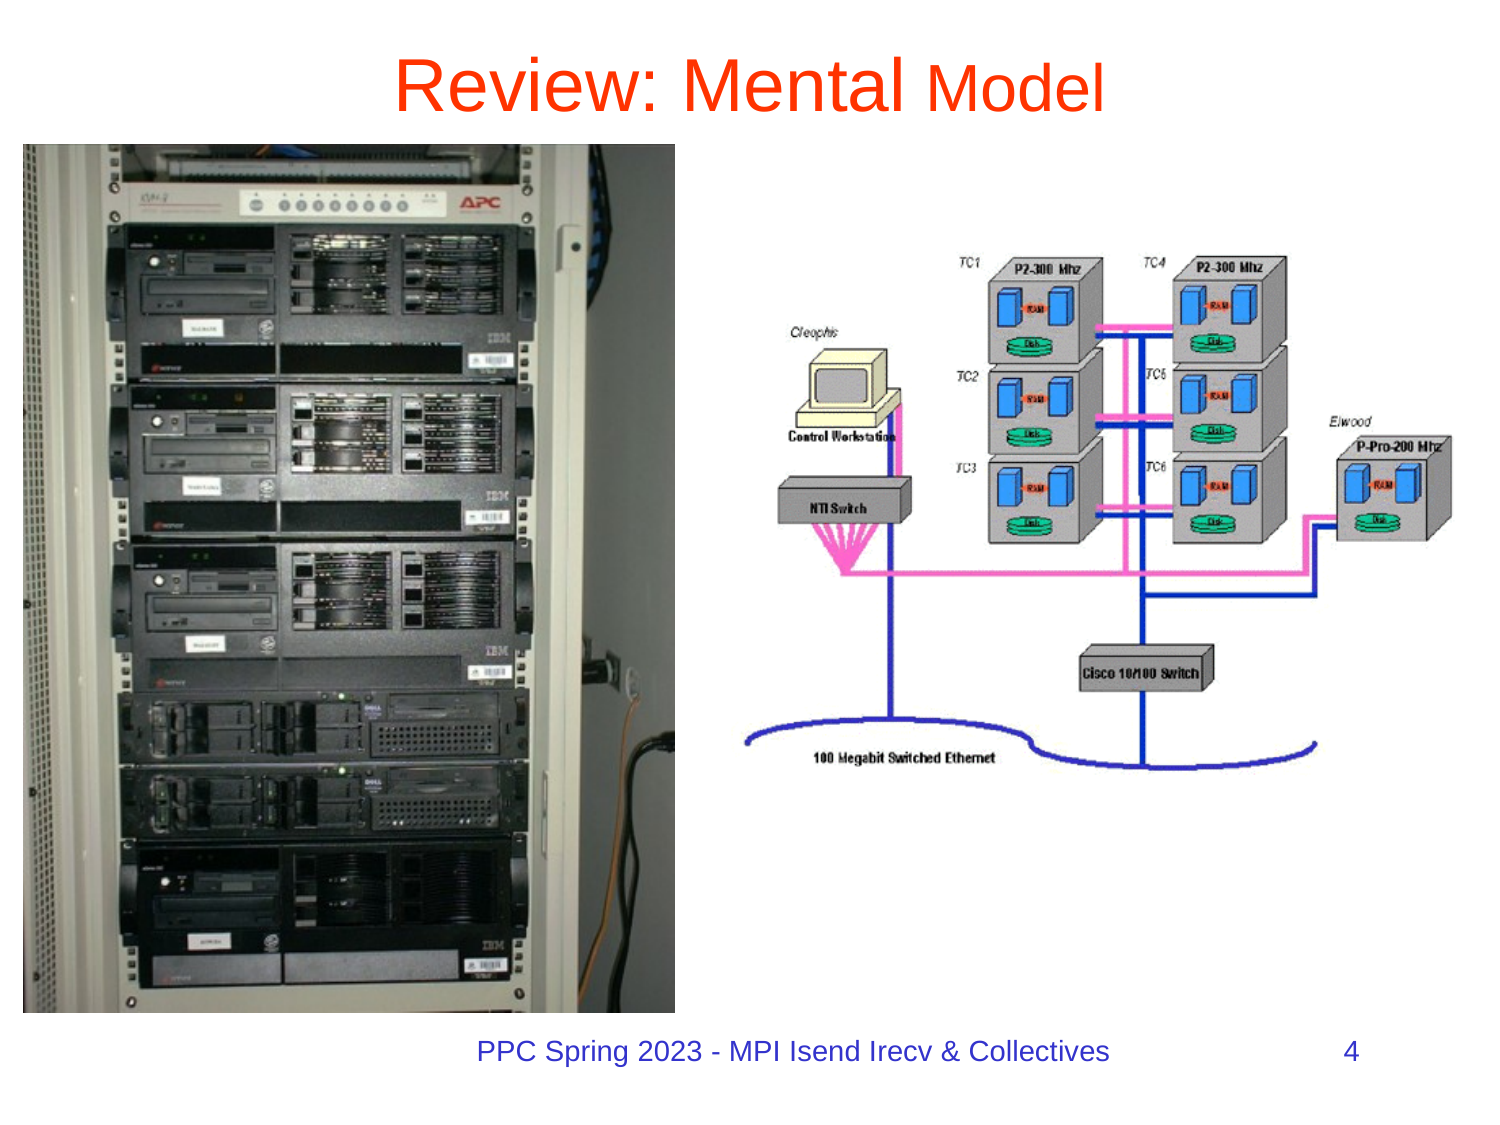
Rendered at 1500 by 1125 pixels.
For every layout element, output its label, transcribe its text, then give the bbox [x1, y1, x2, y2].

slide_number 4 [1224, 1024, 1376, 1101]
footer PPC Spring 2023 - MPI Isend Irecv & Collectives [387, 1024, 1201, 1101]
picture [23, 144, 676, 1013]
title Review: Mental Model [112, 12, 1388, 150]
picture [699, 209, 1476, 822]
